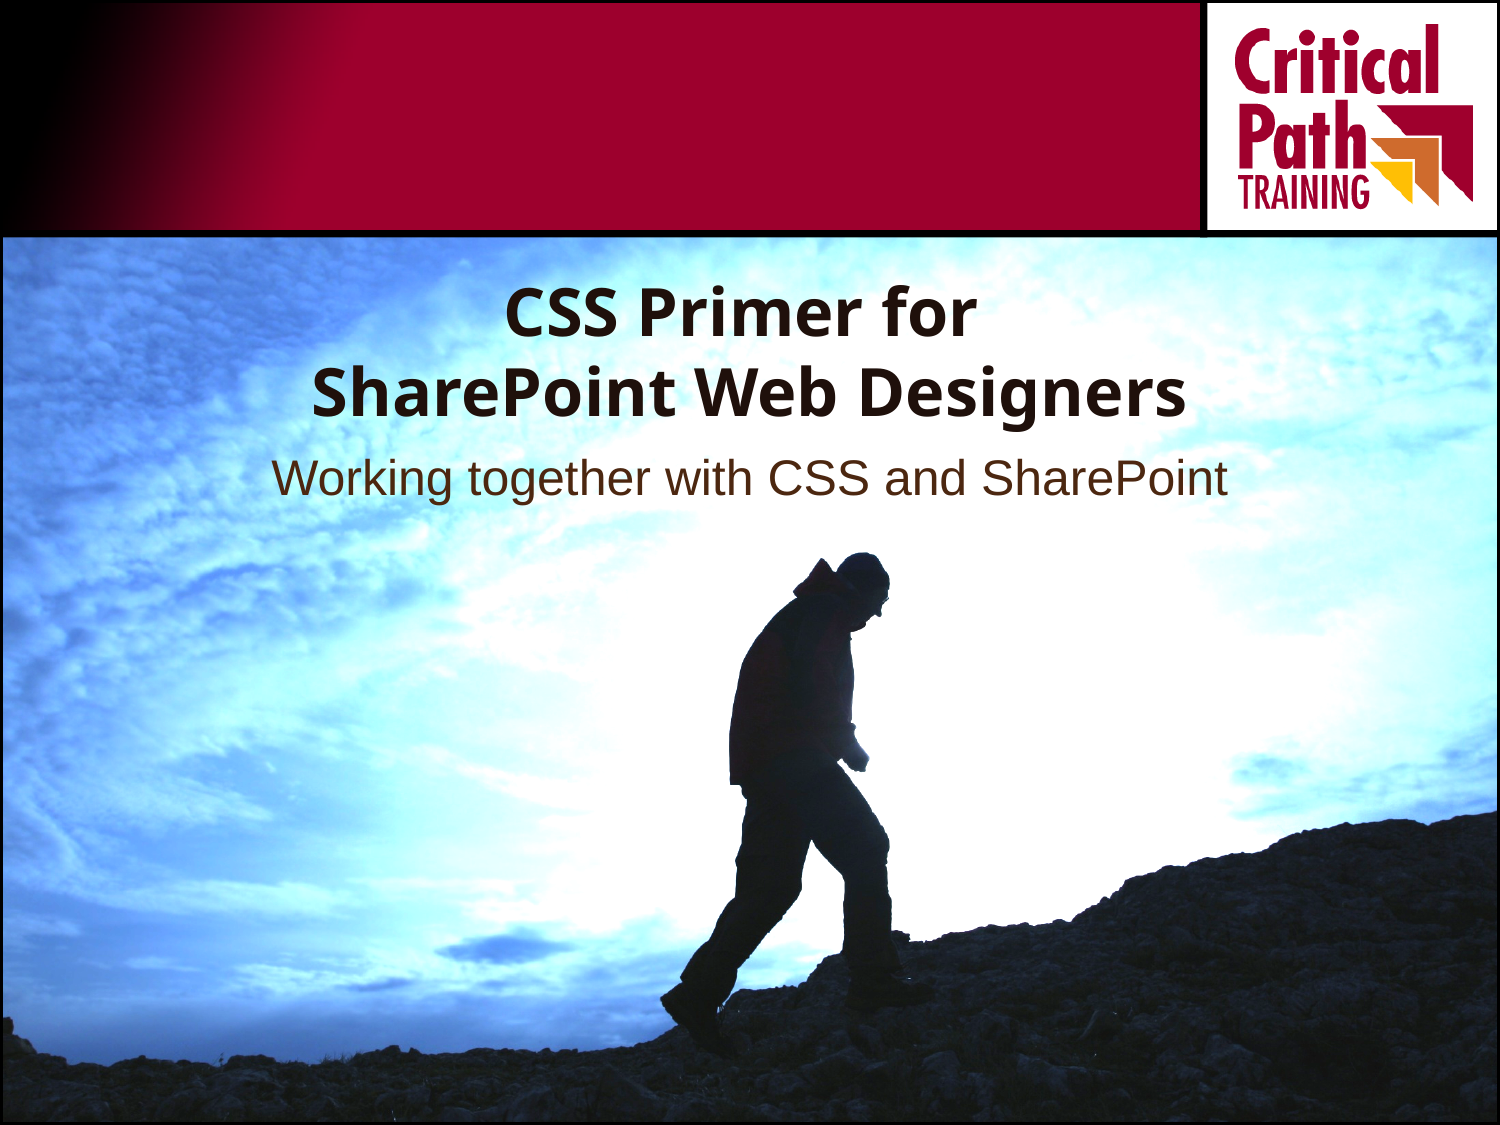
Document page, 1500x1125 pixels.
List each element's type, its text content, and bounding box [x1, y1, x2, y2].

picture [1235, 24, 1475, 213]
subtitle Working together with CSS and SharePoint [50, 437, 1450, 625]
picture [3, 3, 1200, 230]
title CSS Primer for SharePoint Web Designers [50, 262, 1450, 437]
